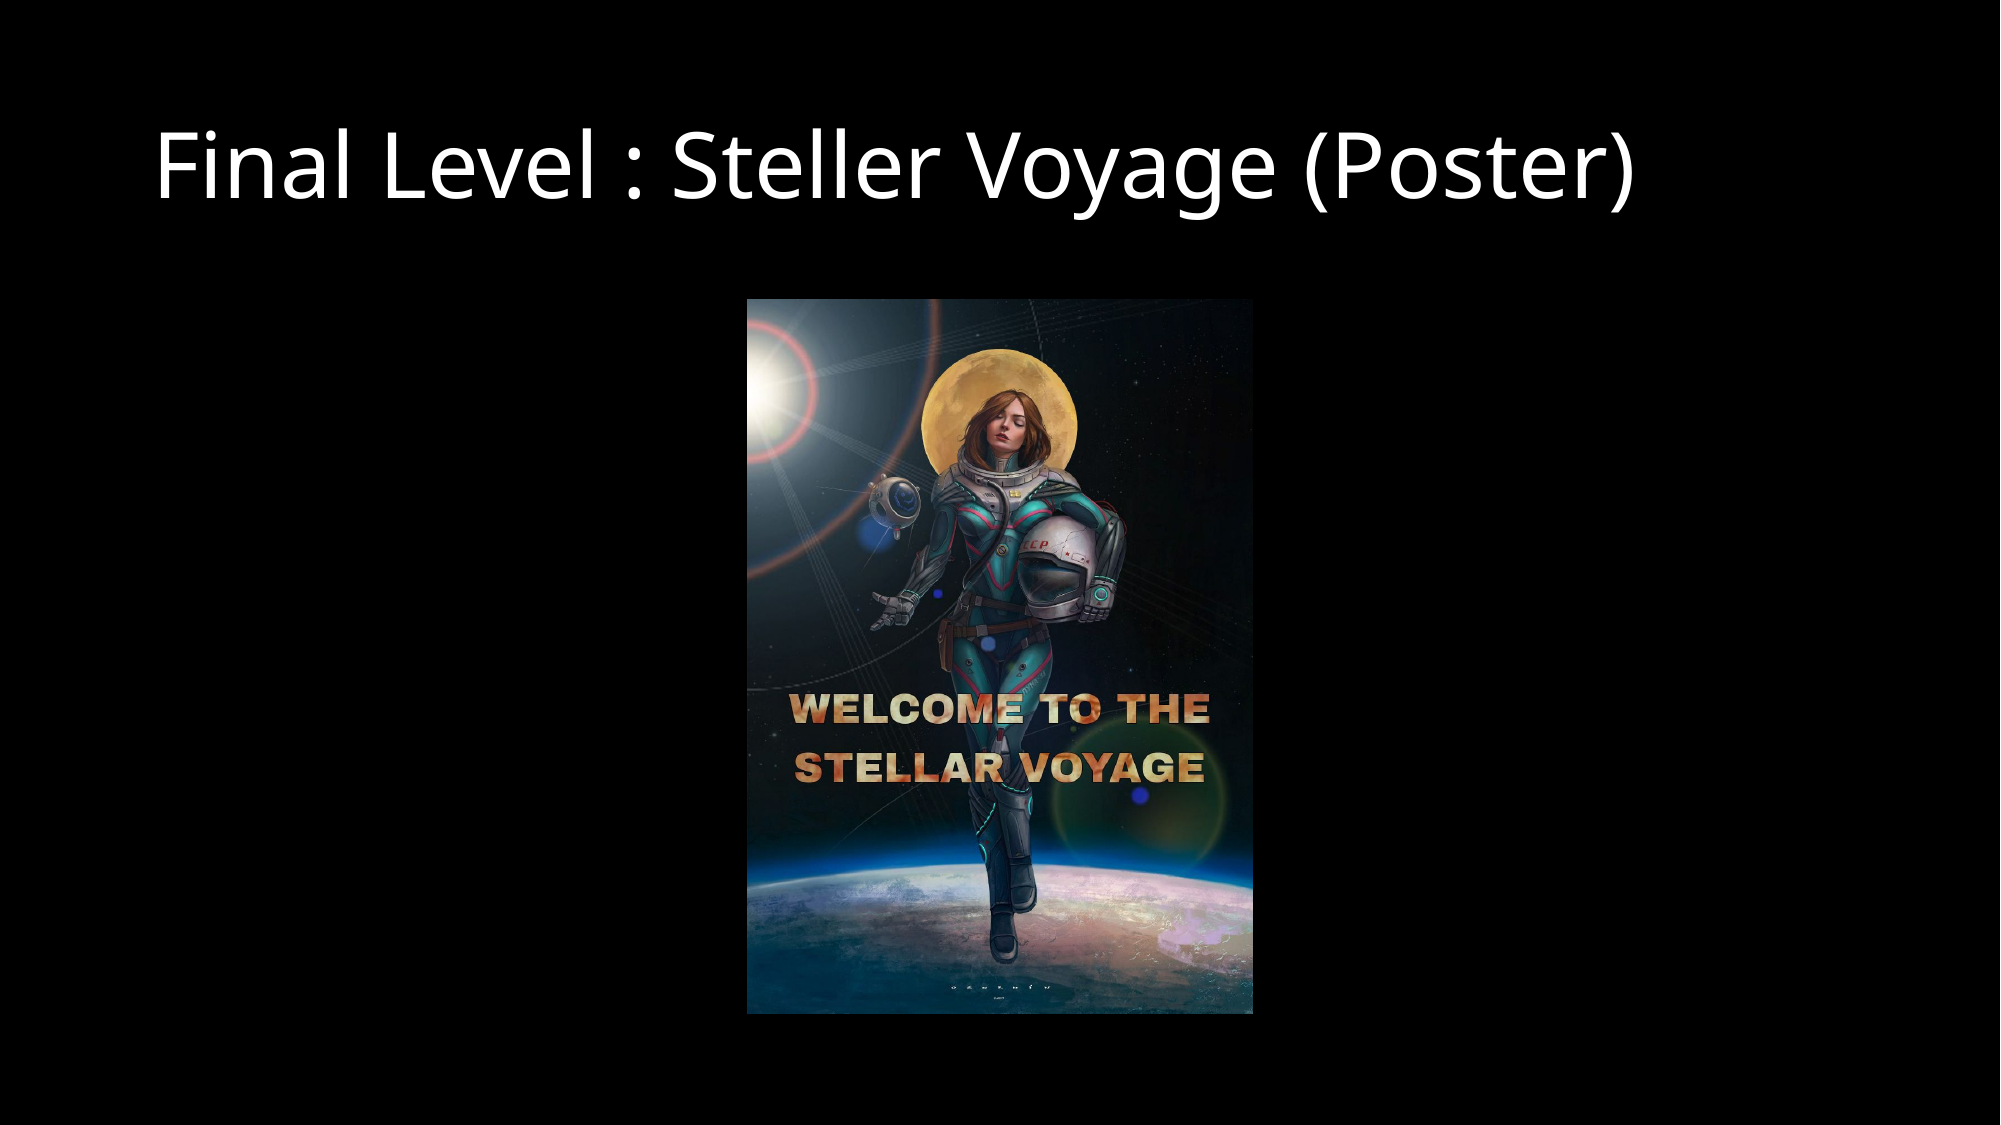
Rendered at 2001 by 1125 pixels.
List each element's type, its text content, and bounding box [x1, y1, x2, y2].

title Final Level : Steller Voyage (Poster) [137, 59, 1863, 278]
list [747, 299, 1253, 1014]
